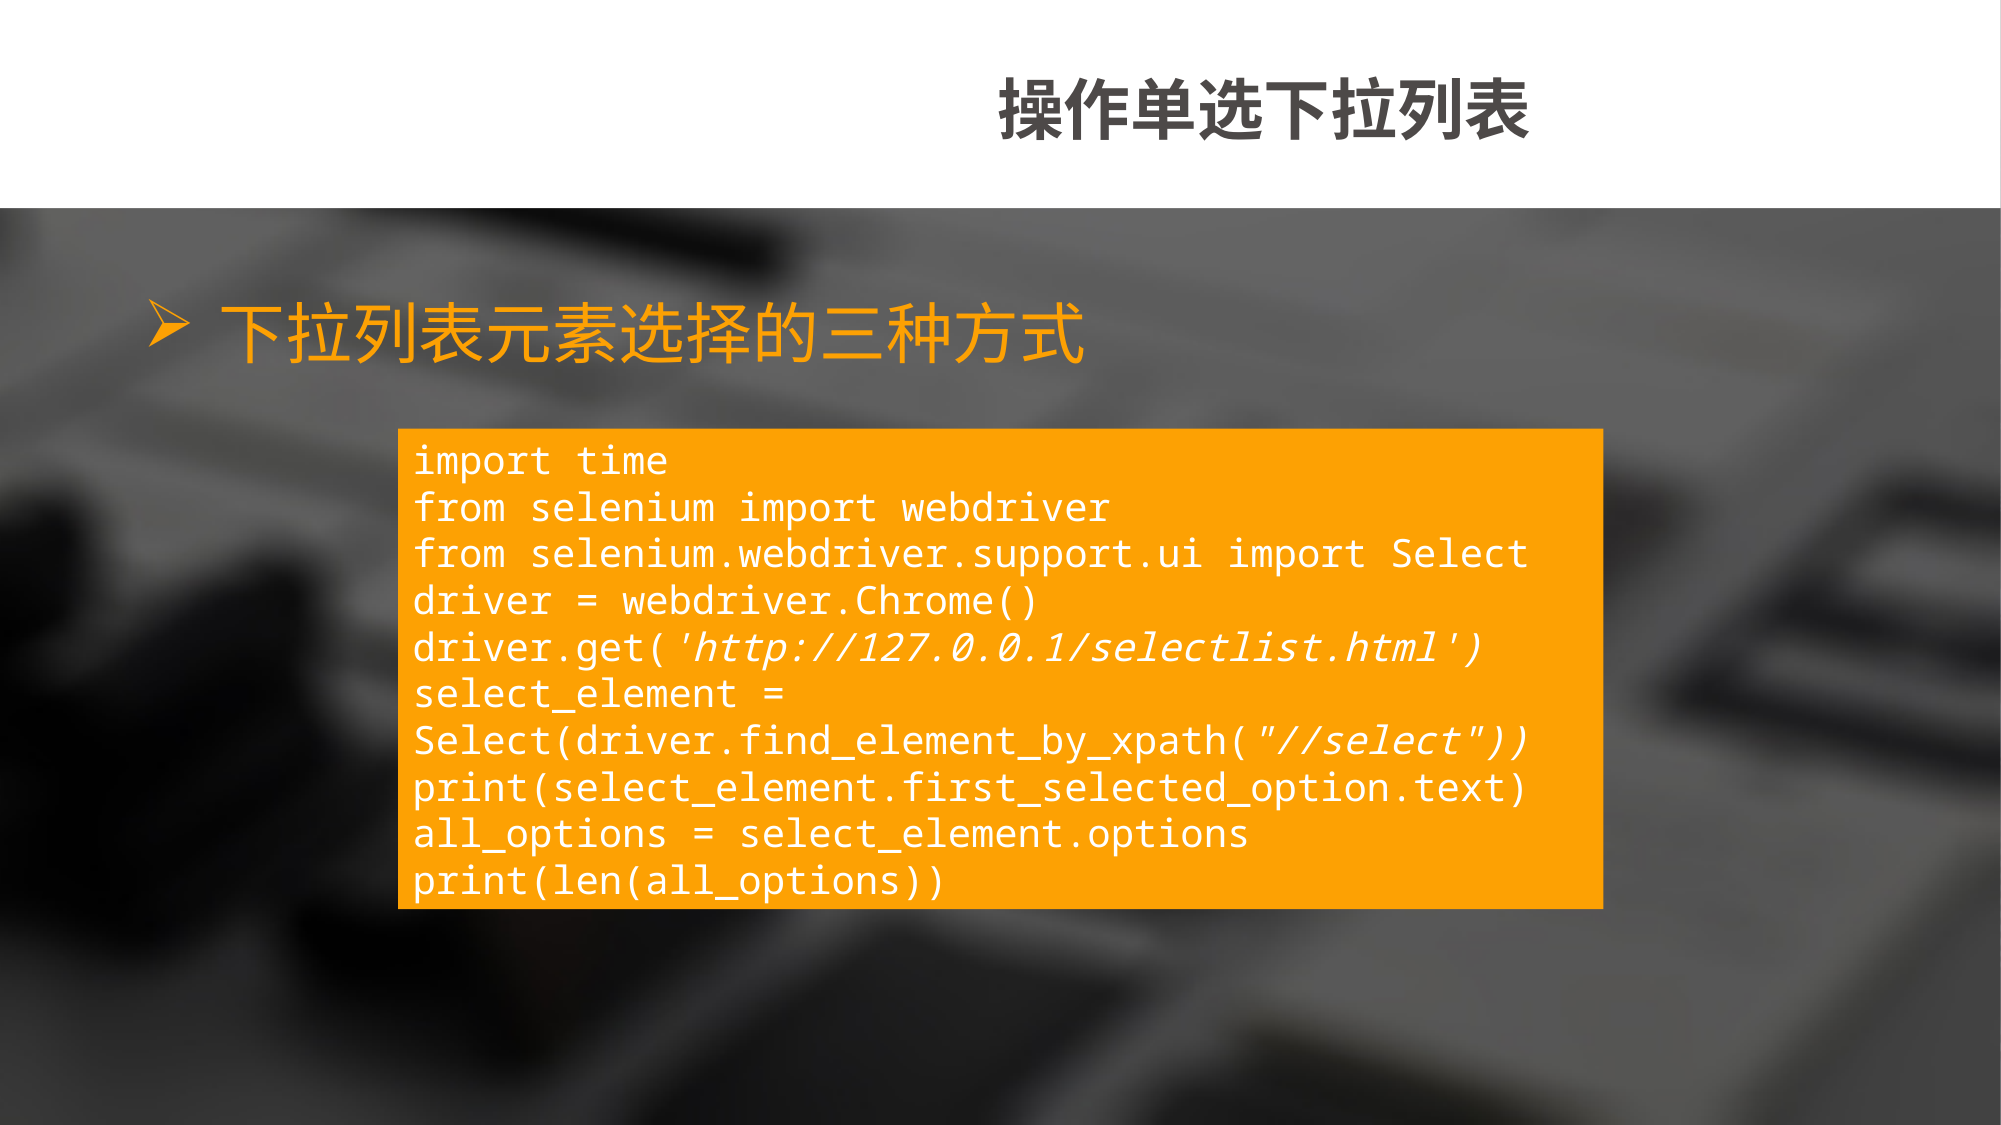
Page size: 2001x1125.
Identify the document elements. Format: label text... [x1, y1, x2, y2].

text_box import time from selenium import webdriver from selenium.webdriver.support.ui import Select driver = webdriver.Chrome() driver.get('http://127.0.0.1/selectlist.html') select_element = Select(driver.find_element_by_xpath("//select")) print(select_element.first_selected_option.text) all_options = select_element.options print(len(all_options)) [398, 428, 1604, 910]
title 操作单选下拉列表 [982, 60, 1700, 278]
picture [0, 209, 2001, 1125]
list 下拉列表元素选择的三种方式 [128, 284, 1873, 1036]
